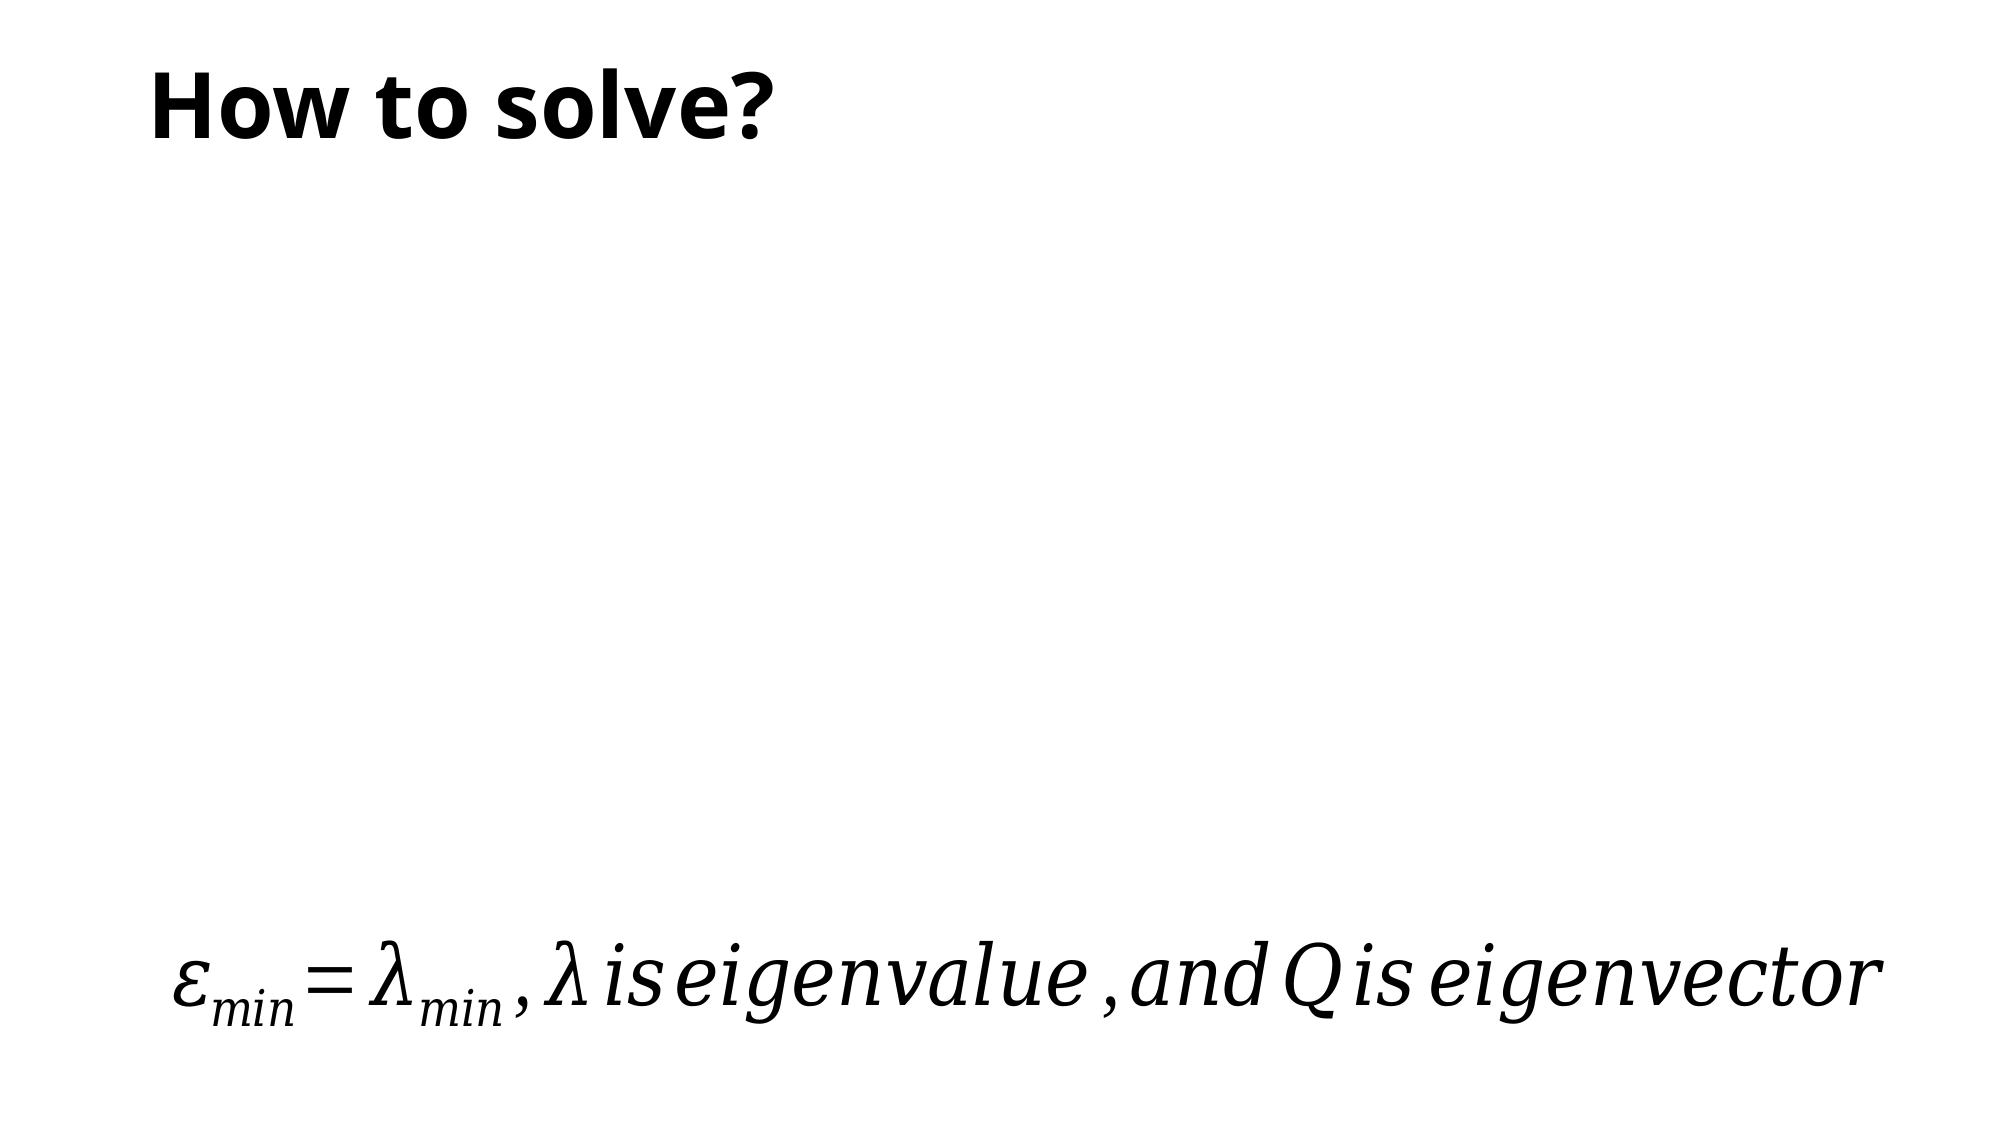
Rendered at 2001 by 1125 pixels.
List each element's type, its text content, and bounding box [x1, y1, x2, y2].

title How to solve? [132, 0, 1858, 218]
